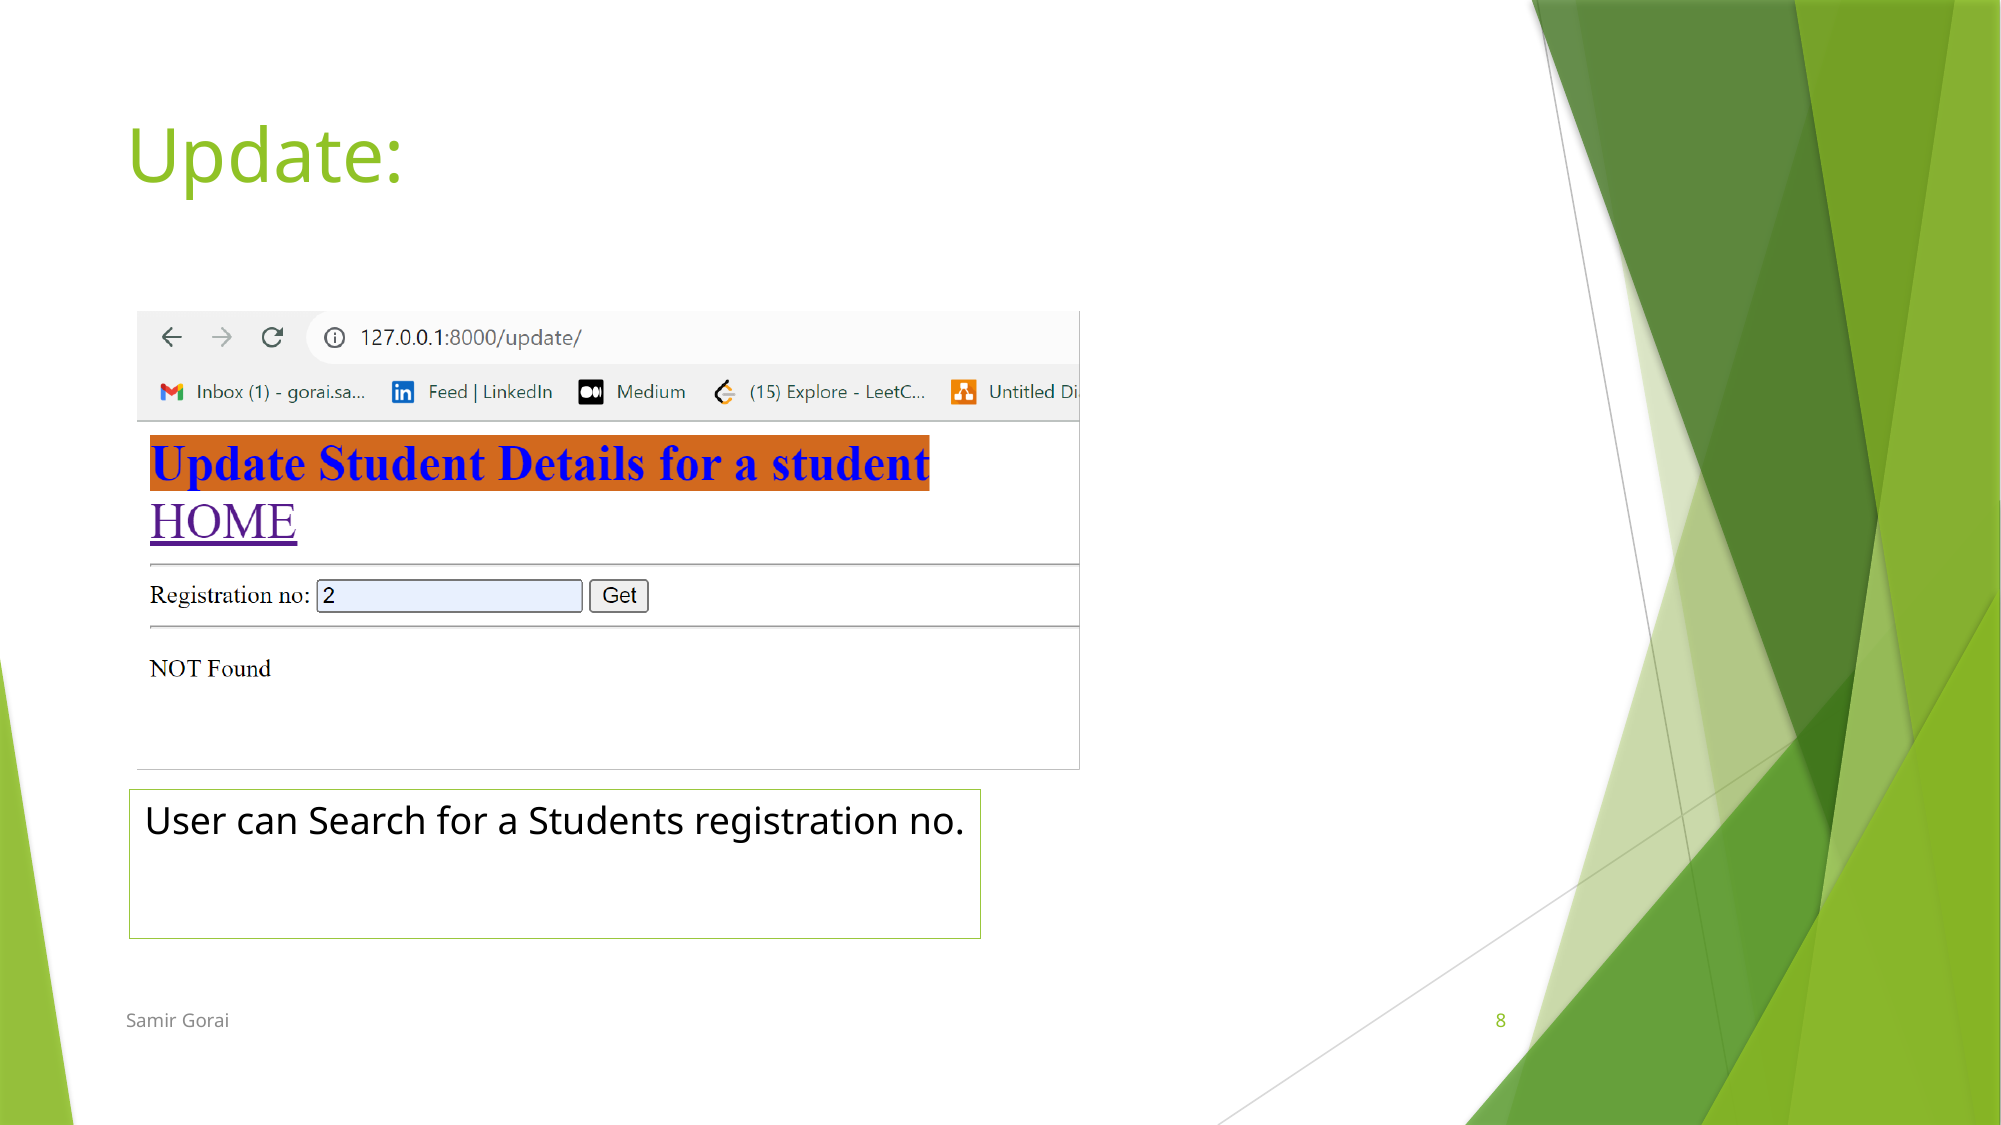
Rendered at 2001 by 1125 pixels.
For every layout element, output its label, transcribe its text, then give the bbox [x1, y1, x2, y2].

footer Samir Gorai [111, 991, 1145, 1051]
title Update: [111, 99, 1522, 317]
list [136, 310, 1080, 770]
text_box User can Search for a Students registration no. [129, 789, 981, 939]
slide_number 8 [1409, 991, 1522, 1051]
